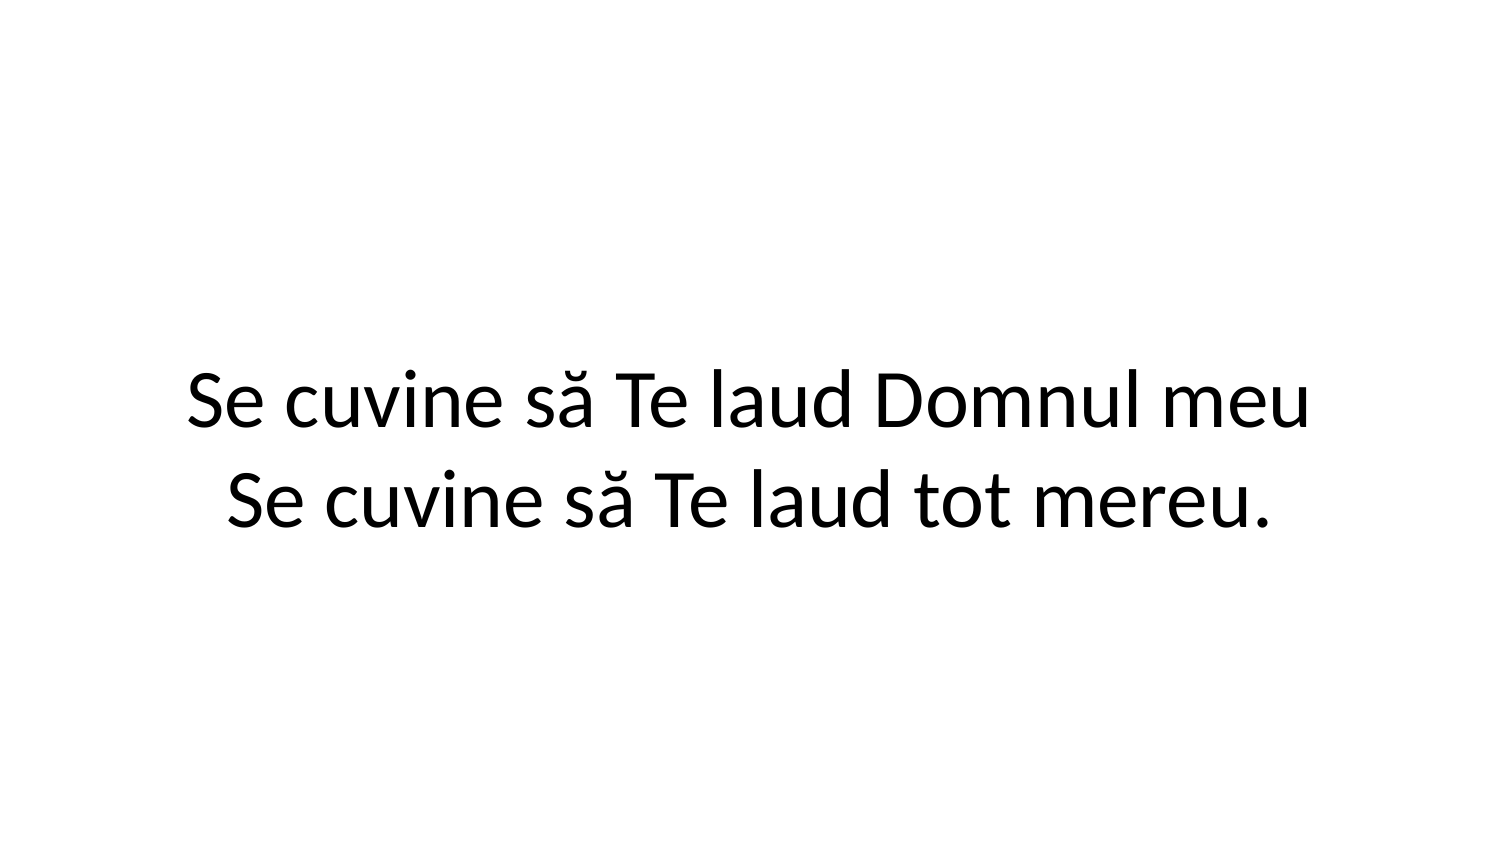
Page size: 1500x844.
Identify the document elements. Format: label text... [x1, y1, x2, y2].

text_box Se cuvine să Te laud Domnul meu Se cuvine să Te laud tot mereu. [171, 292, 1329, 552]
